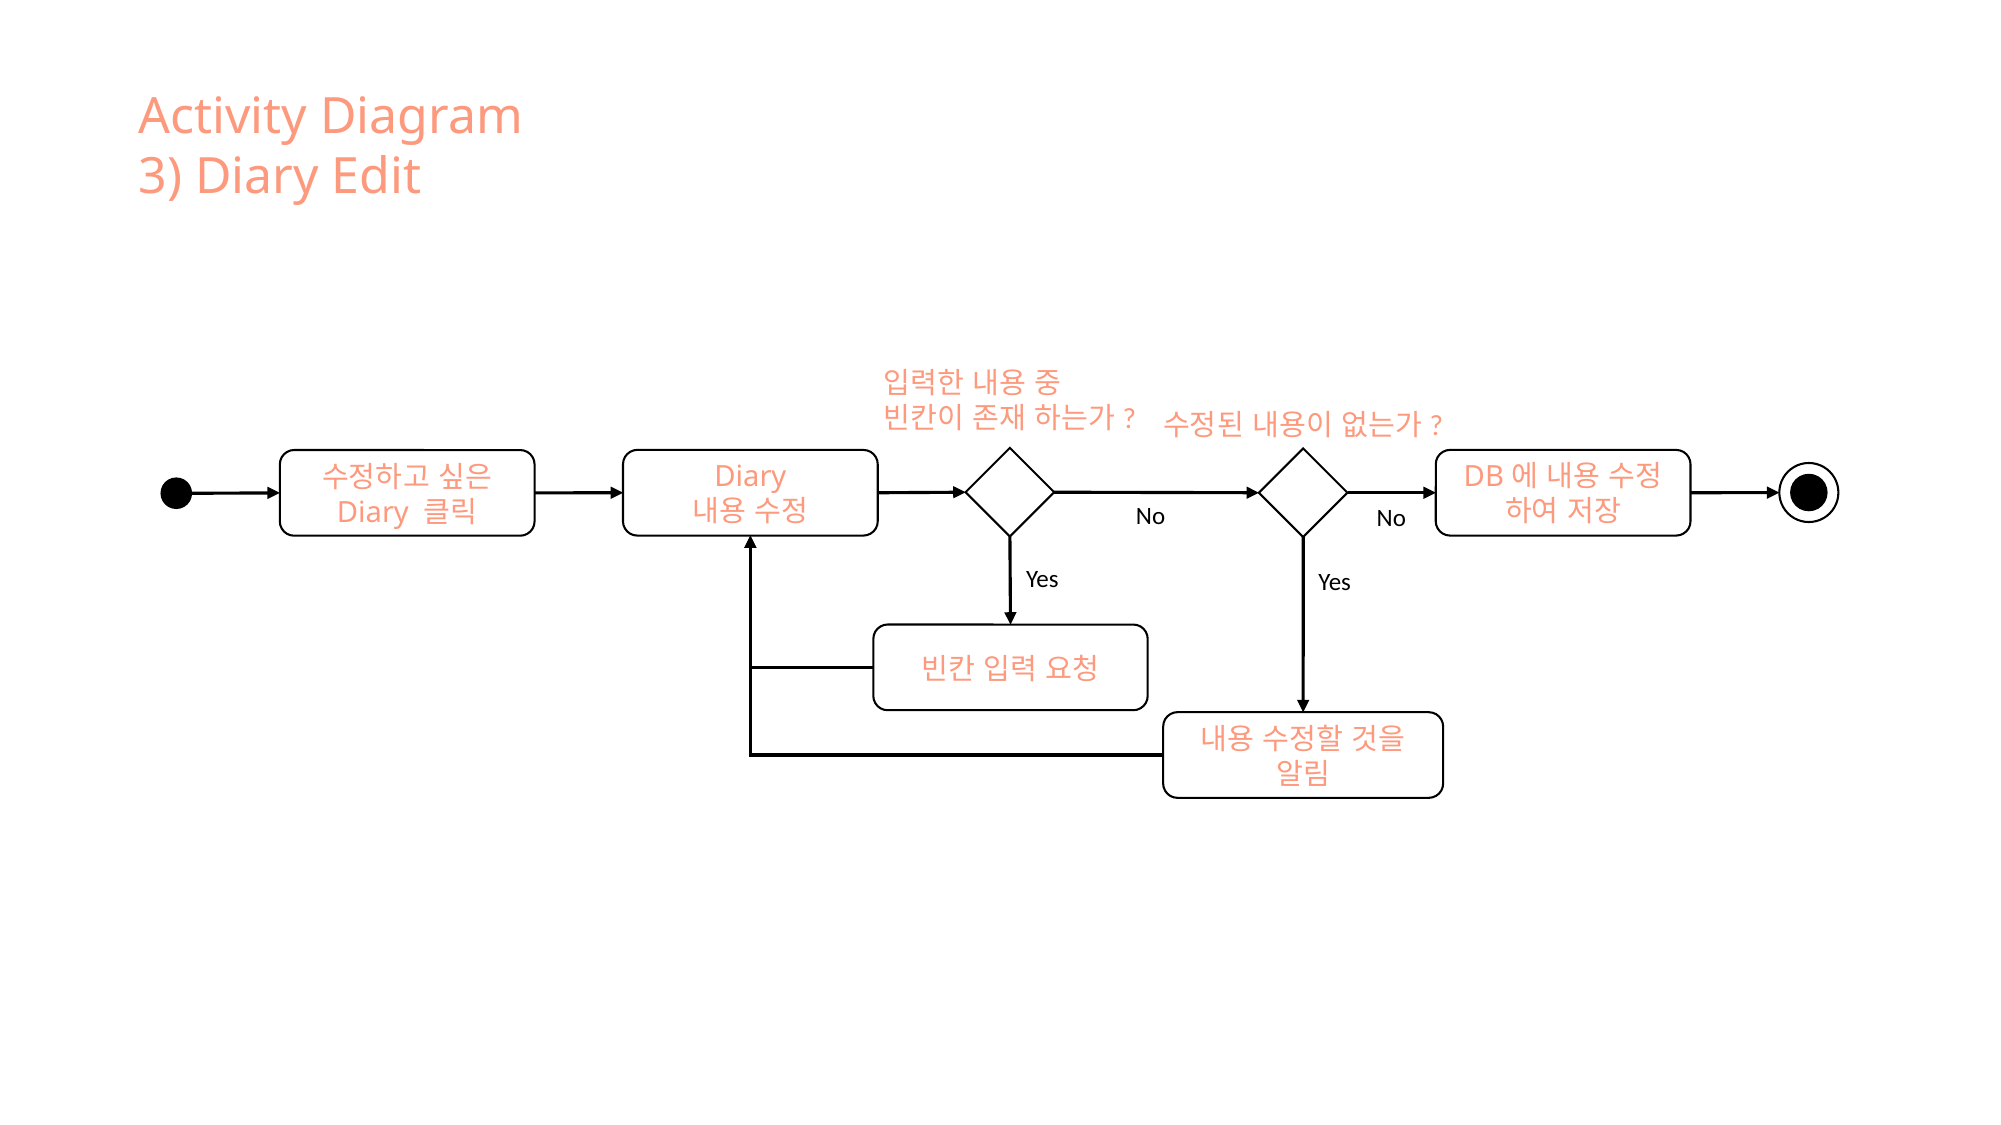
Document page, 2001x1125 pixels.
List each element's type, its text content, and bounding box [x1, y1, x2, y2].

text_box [161, 357, 1839, 798]
text_box Activity Diagram 3) Diary Edit [117, 92, 585, 195]
